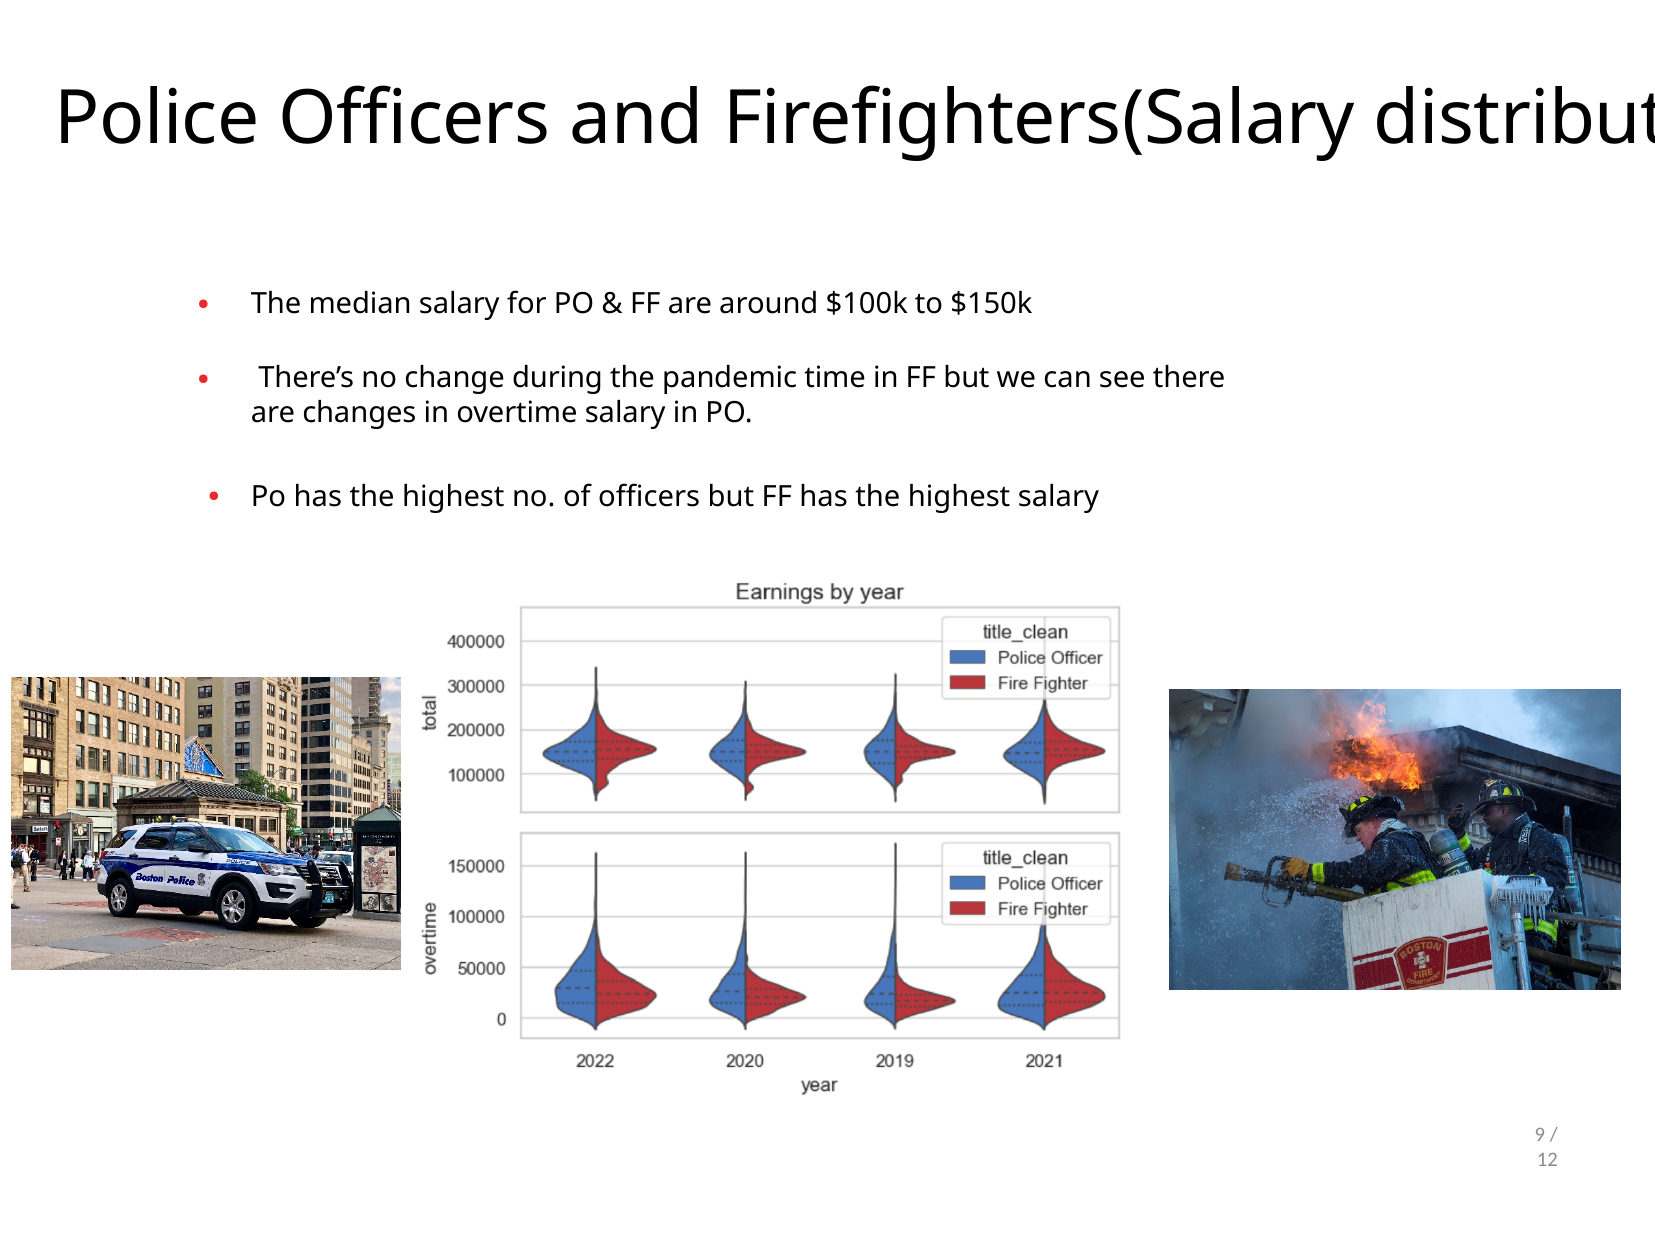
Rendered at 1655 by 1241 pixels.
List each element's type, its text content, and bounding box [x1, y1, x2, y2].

text_box ● [195, 291, 212, 312]
text_box ● [195, 366, 212, 387]
text_box ● [206, 483, 223, 504]
picture [11, 566, 1621, 1113]
text_box The median salary for PO & FF are around $100k to $150k There’s no change during the pandemic time in FF but we can see there are changes in overtime salary in PO. Po has the highest no. of officers but FF has the highest salary [248, 282, 1228, 513]
title Police Officers and Firefighters(Salary distribution) [52, 8, 1655, 218]
slide_number 9 / 12 [1471, 1127, 1573, 1164]
